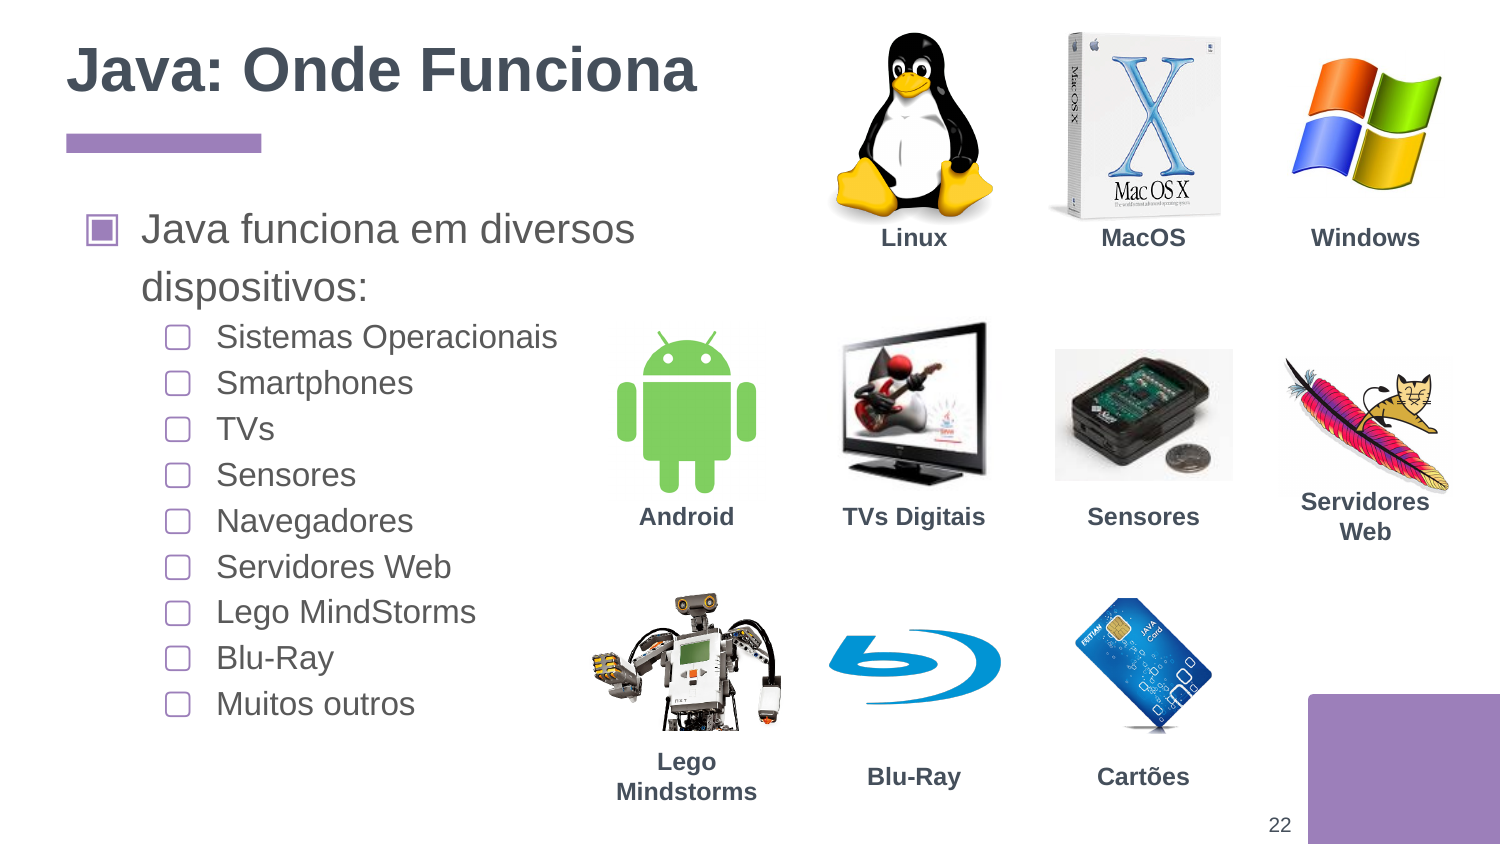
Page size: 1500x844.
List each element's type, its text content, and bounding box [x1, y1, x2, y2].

picture [1287, 50, 1445, 198]
text_box Android [592, 490, 782, 541]
text_box TVs Digitais [819, 490, 1009, 541]
picture [608, 321, 766, 502]
text_box Lego Mindstorms [592, 750, 782, 801]
title Java: Onde Funciona [51, 0, 1449, 134]
slide_number ‹#› [1216, 791, 1307, 844]
text_box Windows [1271, 211, 1461, 262]
picture [827, 628, 1002, 707]
picture [1054, 598, 1233, 735]
list Java funciona em diversos dispositivos: Sistemas Operacionais Smartphones TVs Sensores Navegadores Servidores Web Lego MindStorms Blu-Ray Muitos outros [51, 179, 672, 835]
picture [1278, 356, 1453, 497]
text_box MacOS [1049, 235, 1239, 262]
picture [827, 23, 1002, 226]
text_box Cartões [1049, 750, 1239, 801]
picture [1055, 348, 1233, 482]
text_box Servidores Web [1271, 490, 1461, 541]
picture [1045, 20, 1242, 228]
picture [588, 588, 785, 731]
picture [827, 316, 1002, 492]
text_box Blu-Ray [819, 750, 1009, 801]
text_box Sensores [1049, 490, 1239, 541]
text_box Linux [819, 211, 1009, 262]
